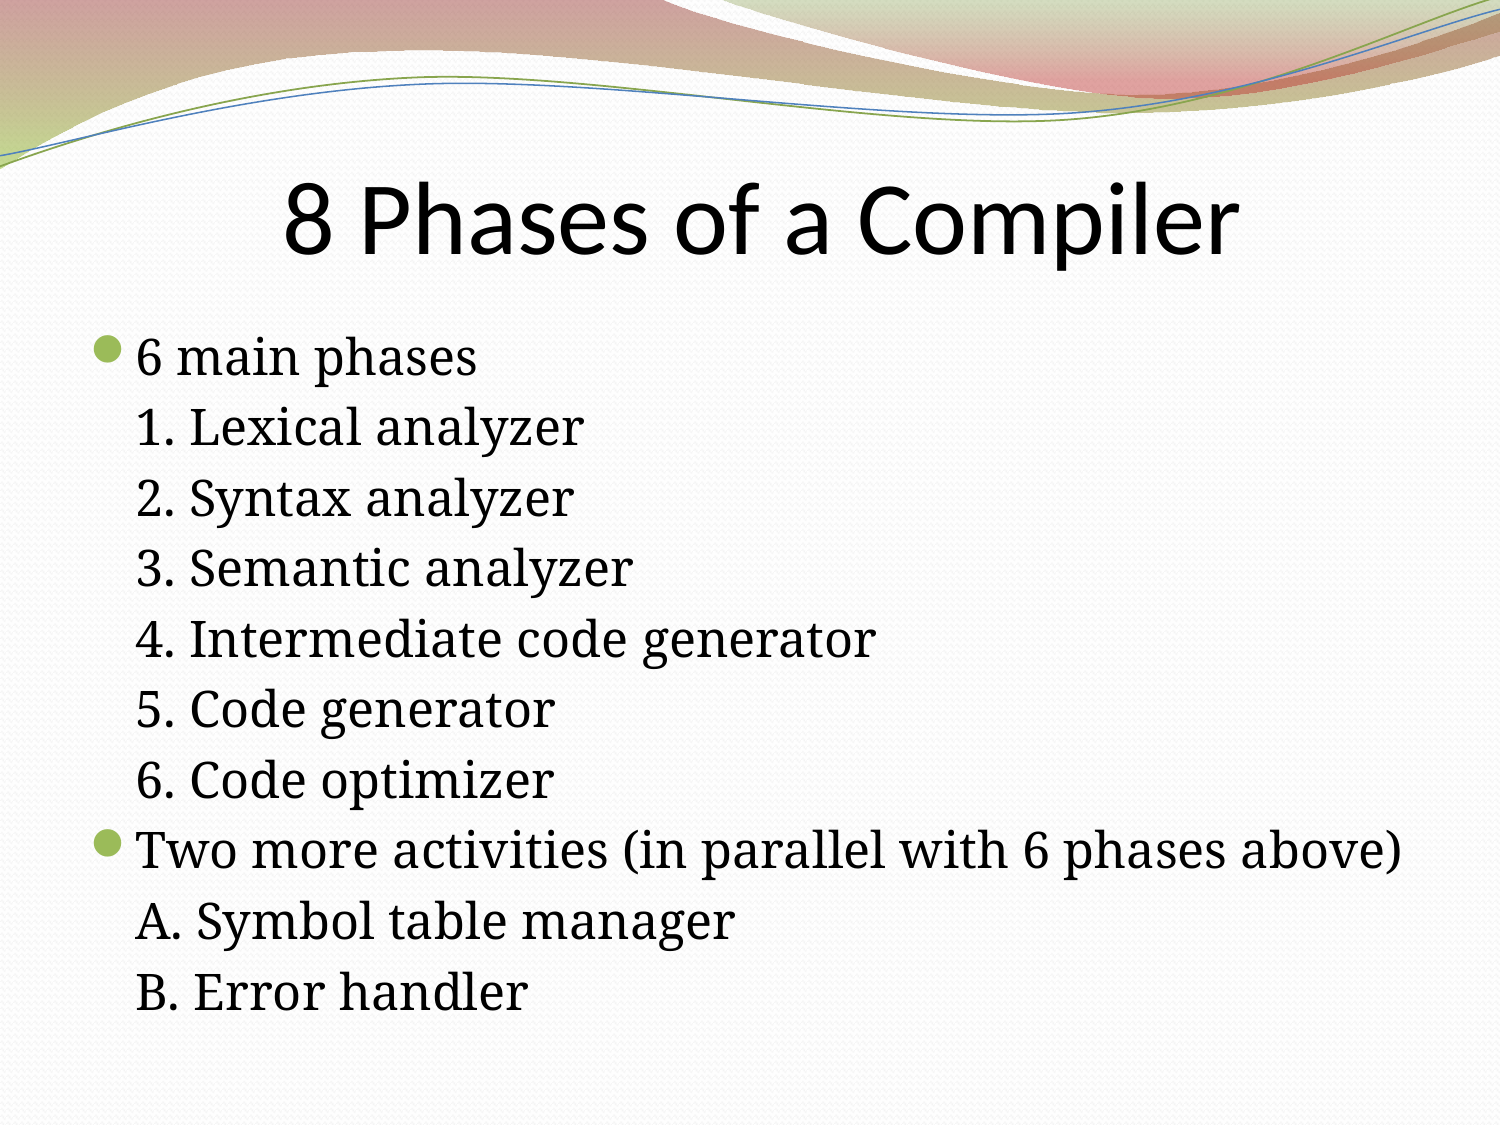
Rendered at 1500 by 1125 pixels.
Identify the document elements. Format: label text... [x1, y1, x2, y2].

list 6 main phases 1. Lexical analyzer 2. Syntax analyzer 3. Semantic analyzer 4. Intermediate code generator 5. Code generator 6. Code optimizer Two more activities (in parallel with 6 phases above) A. Symbol table manager B. Error handler [75, 317, 1425, 1038]
title 8 Phases of a Compiler [87, 87, 1438, 275]
